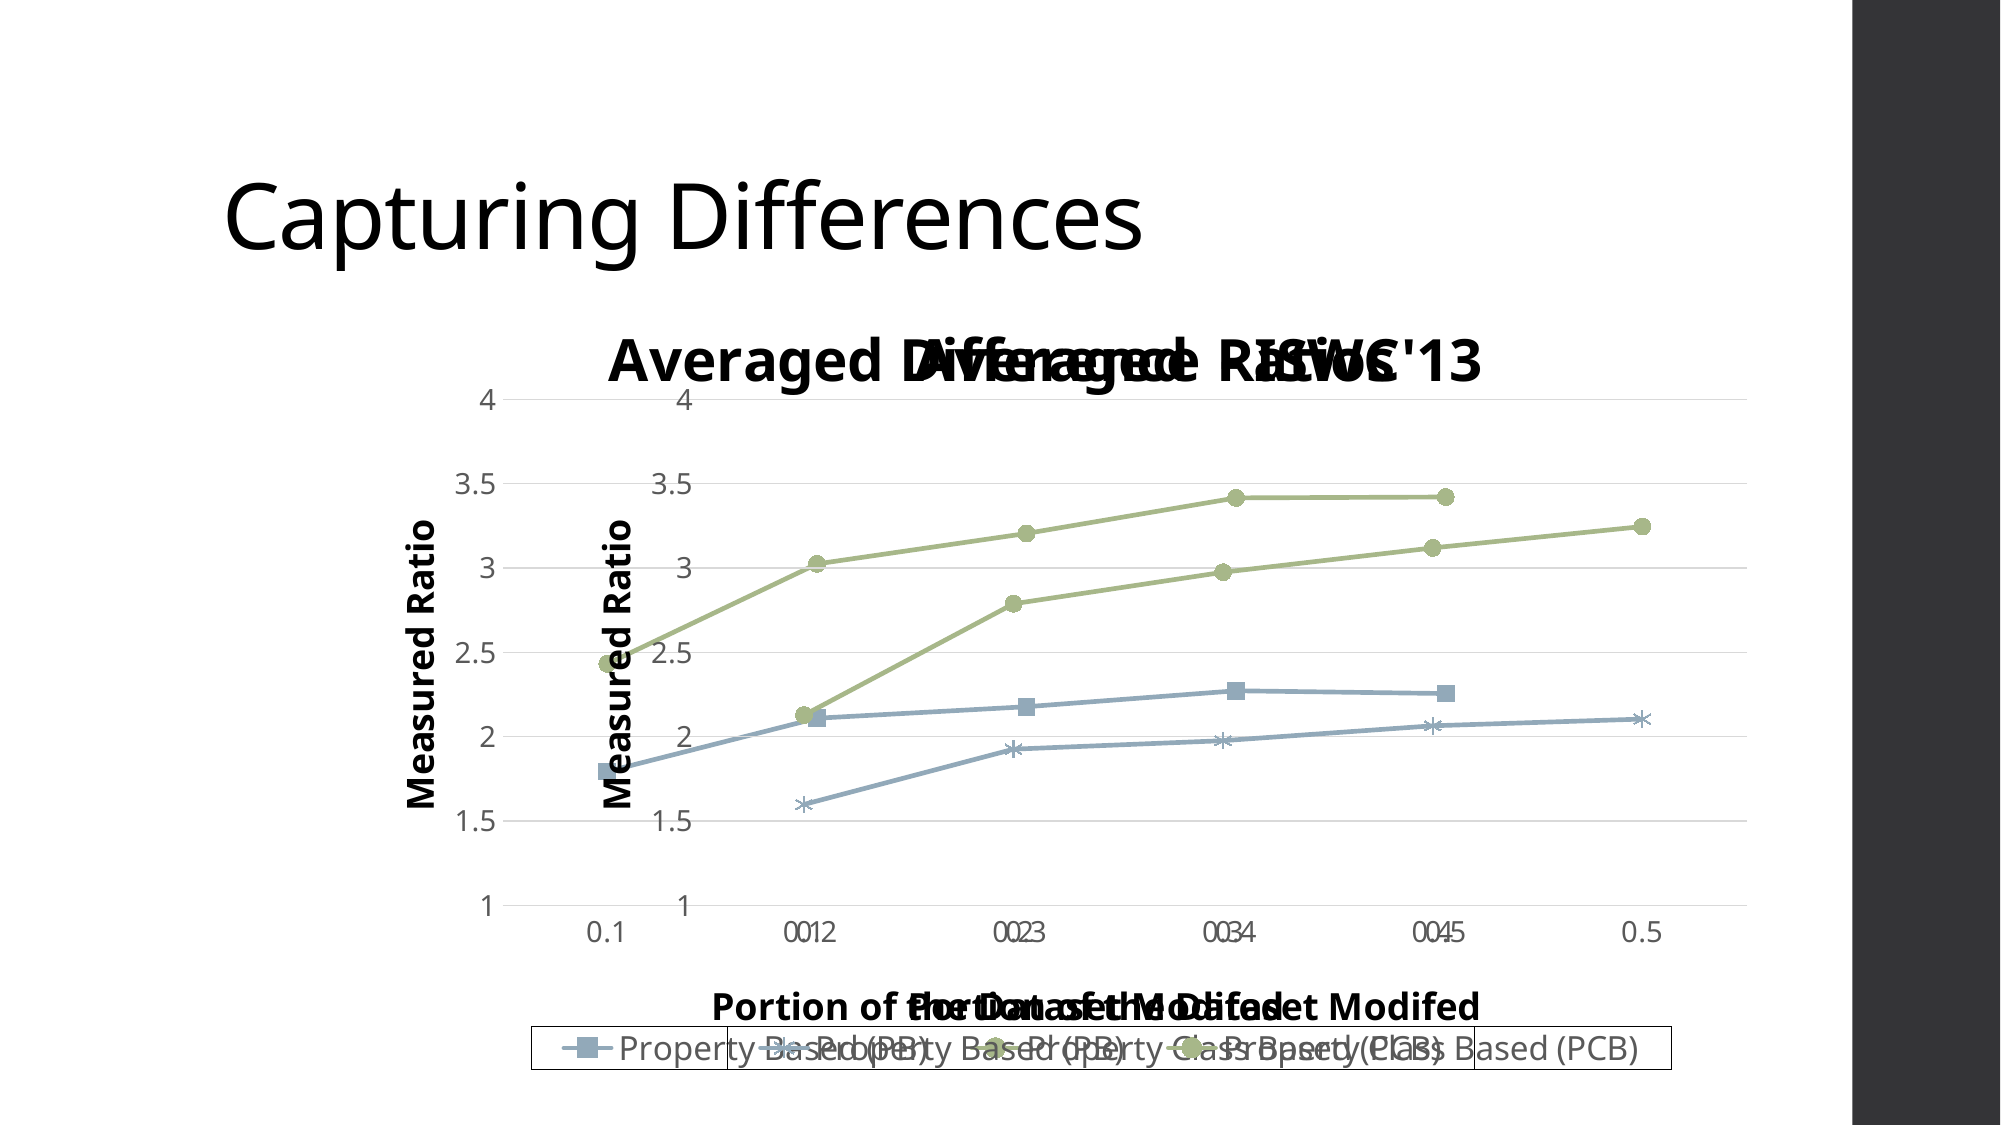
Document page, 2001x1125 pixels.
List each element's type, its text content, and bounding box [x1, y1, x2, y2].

chart [381, 277, 1819, 1105]
title Capturing Differences [206, 60, 1797, 278]
